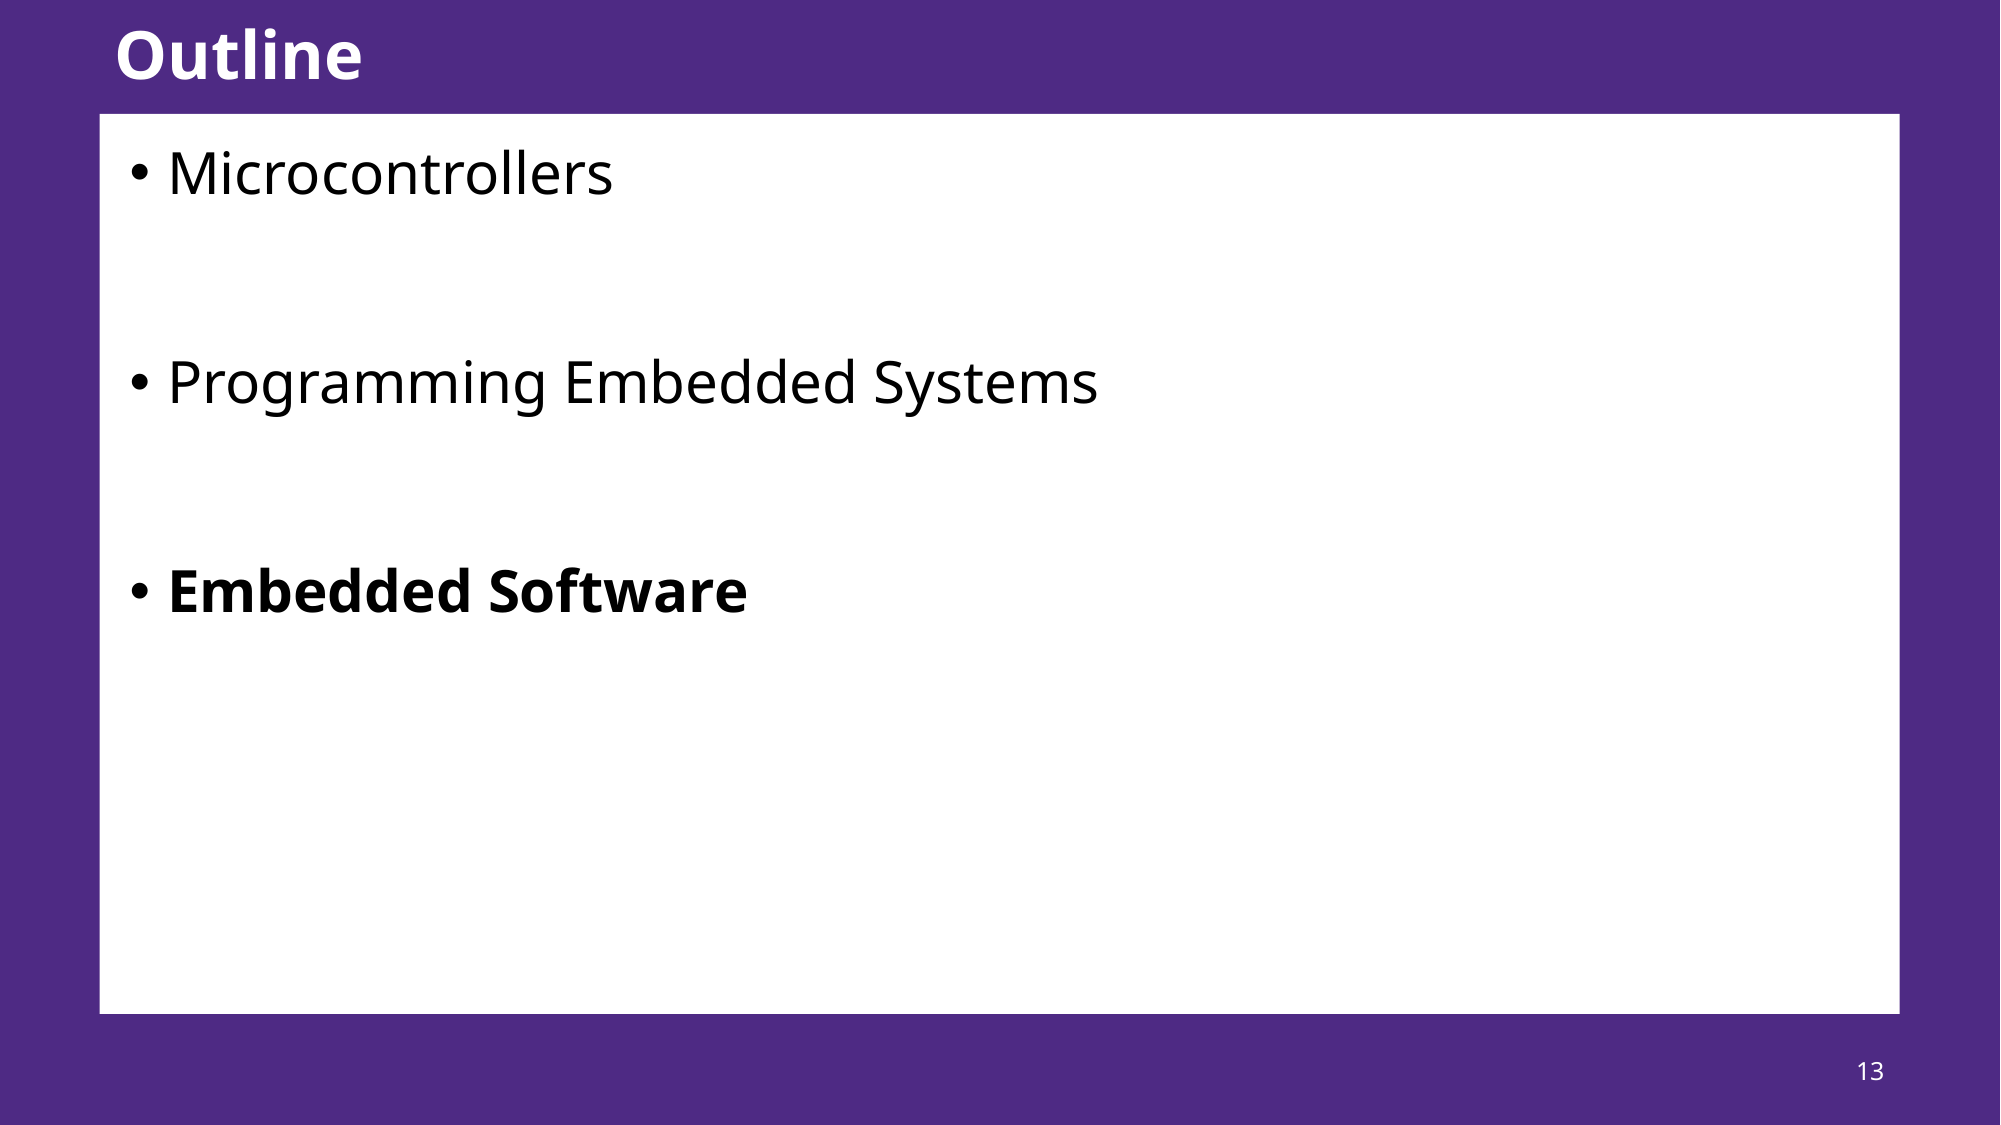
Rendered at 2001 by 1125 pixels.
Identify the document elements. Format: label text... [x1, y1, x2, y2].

slide_number 13 [1749, 1042, 1900, 1103]
title Outline [99, 1, 1900, 114]
list Microcontrollers Programming Embedded Systems Embedded Software [99, 114, 1900, 1014]
